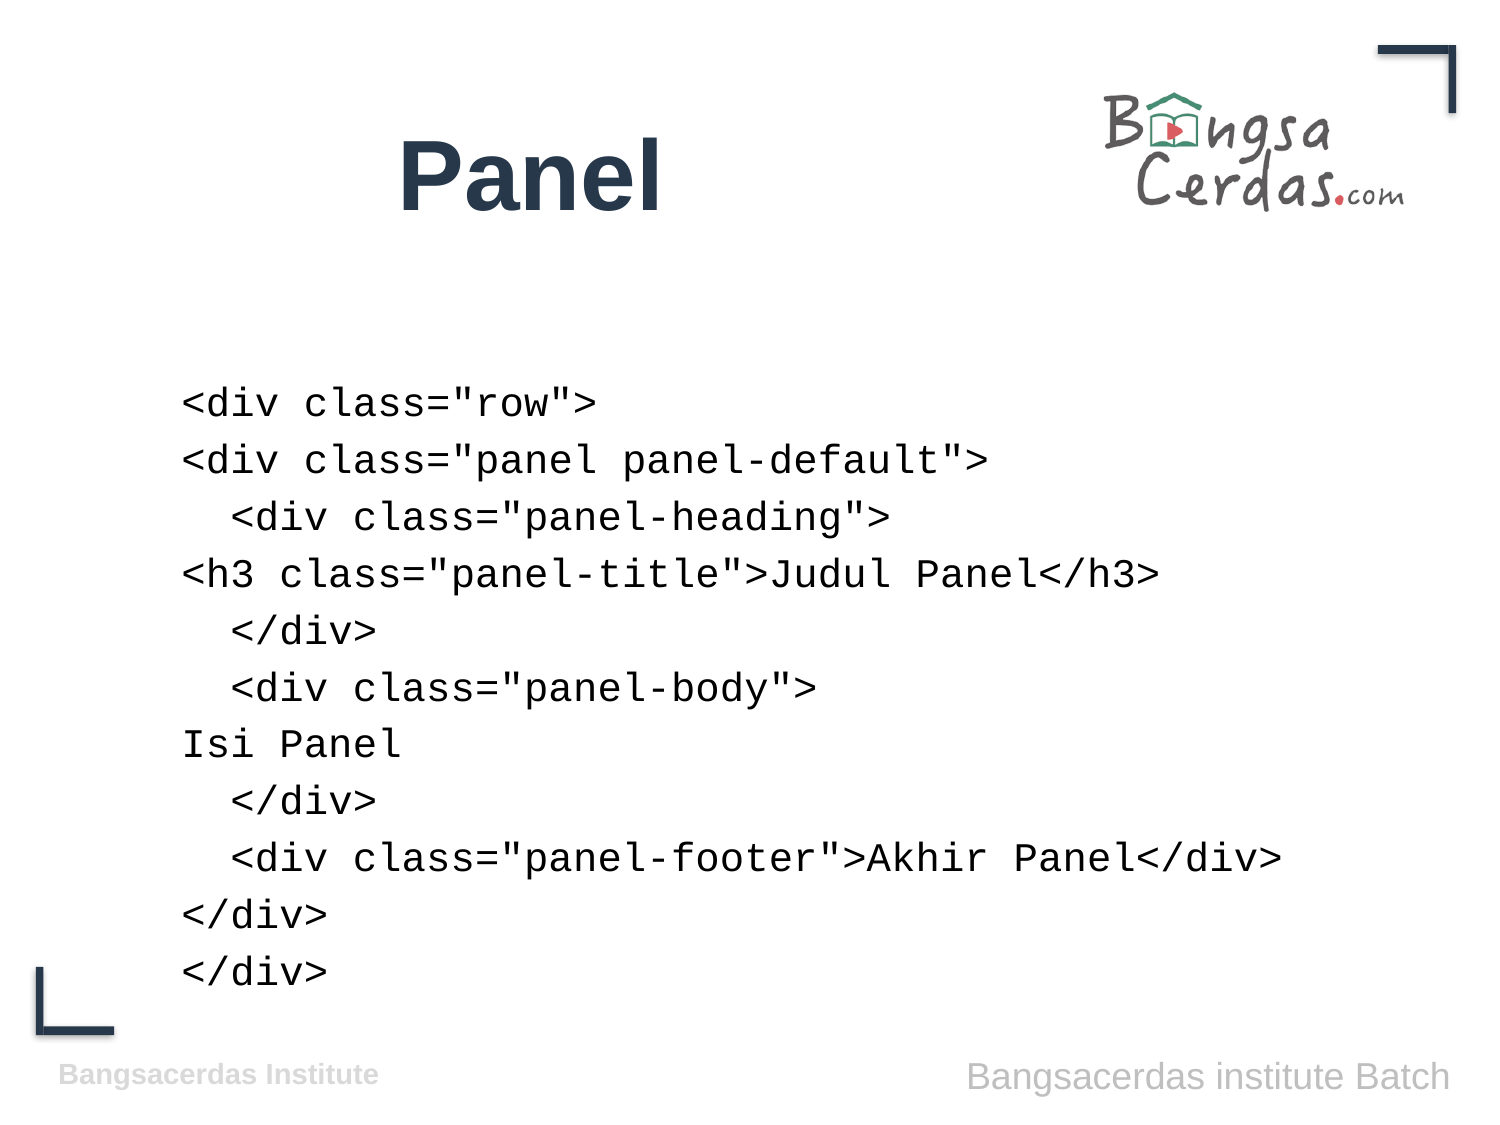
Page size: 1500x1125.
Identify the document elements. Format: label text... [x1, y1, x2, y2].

list <div class="row"> <div class="panel panel-default"> <div class="panel-heading"> <h3 class="panel-title">Judul Panel</h3> </div> <div class="panel-body"> Isi Panel </div> <div class="panel-footer">Akhir Panel</div> </div> </div> [75, 368, 1425, 1005]
title Panel [75, 45, 988, 297]
